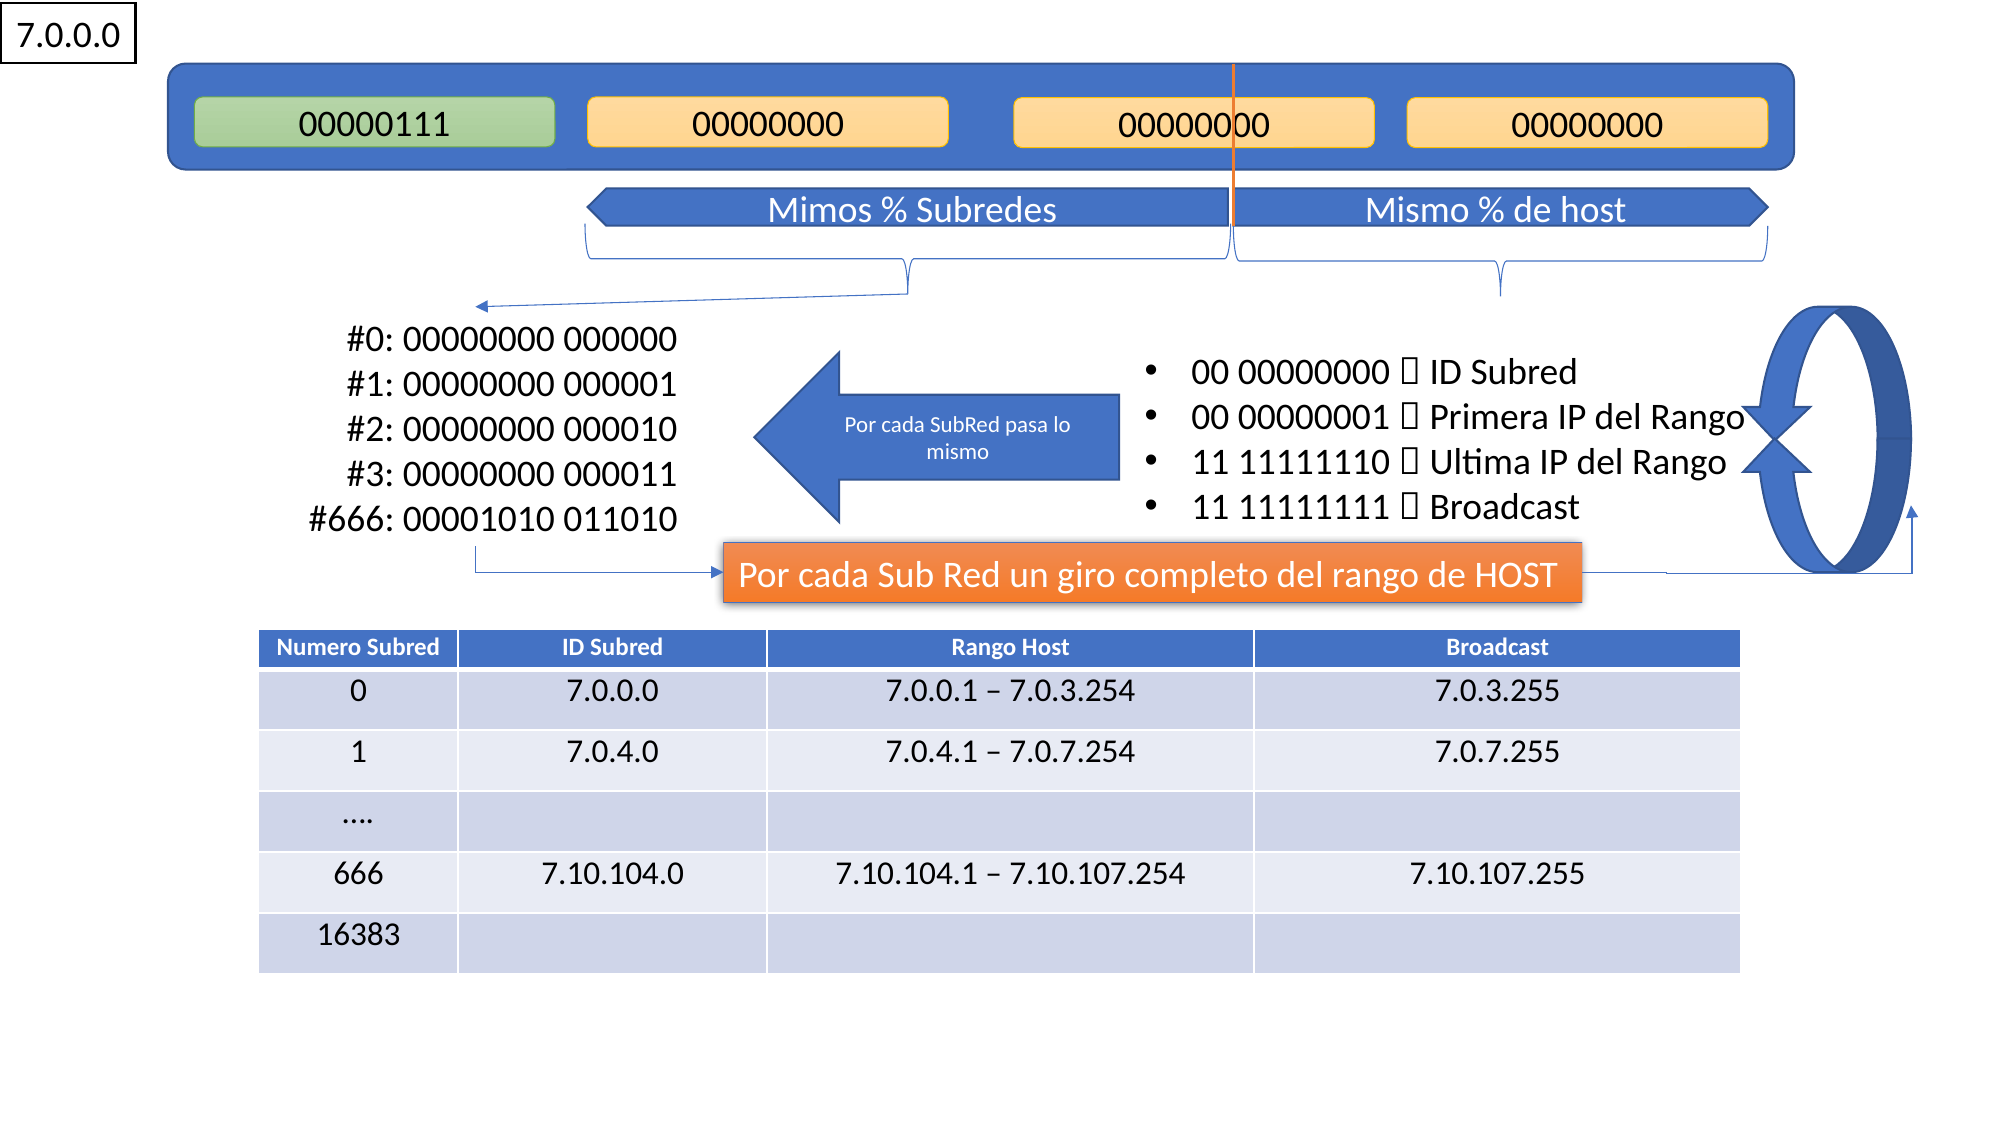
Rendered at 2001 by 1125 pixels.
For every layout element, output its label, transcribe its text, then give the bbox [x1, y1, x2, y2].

table_cell [459, 914, 766, 973]
table_cell 7.0.3.255 [1255, 672, 1740, 729]
table_cell 0 [259, 672, 457, 729]
table_header ID Subred [609, 630, 766, 667]
text_box Mimos % Subredes [586, 187, 1229, 223]
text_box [475, 293, 908, 307]
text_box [585, 439, 609, 683]
text_box 00 00000000  ID Subred 00 00000001  Primera IP del Rango 11 11111110  Ultima IP del Rango 11 11111111  Broadcast [1129, 339, 1761, 535]
table_cell [1255, 914, 1740, 973]
table_header Numero Subred [259, 630, 457, 667]
text_box Por cada SubRed pasa lo mismo [752, 349, 1121, 525]
table_cell [459, 792, 766, 851]
table_header ID Subred [459, 630, 585, 667]
text_box #0: 00000000 000000 #1: 00000000 000001 #2: 00000000 000010 #3: 00000000 000011 #666: 00001010 011010 [258, 306, 693, 547]
table_cell 7.10.107.255 [1255, 853, 1740, 912]
table_cell 7.0.0.1 – 7.0.3.254 [768, 672, 1253, 729]
text_box 00000000 [1406, 97, 1769, 149]
table_cell 16383 [259, 914, 457, 973]
table_header Rango Host [768, 630, 1253, 667]
text_box [166, 62, 1796, 171]
text_box 7.0.0.0 [0, 2, 137, 64]
text_box 00000000 [1013, 97, 1232, 149]
table_cell 1 [259, 731, 457, 790]
text_box Mismo % de host [1235, 187, 1770, 225]
table_cell [1255, 792, 1740, 851]
table_cell 7.10.104.1 – 7.10.107.254 [768, 853, 1253, 912]
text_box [1693, 354, 1959, 525]
table_cell [768, 792, 1253, 851]
text_box Por cada Sub Red un giro completo del rango de HOST [723, 542, 1583, 603]
table_cell 7.0.7.255 [1255, 731, 1740, 790]
text_box 00000000 [587, 96, 949, 148]
table_cell 7.0.4.1 – 7.0.7.254 [768, 731, 1253, 790]
table_cell 7.10.104.0 [459, 853, 766, 912]
table_header Broadcast [1255, 630, 1740, 667]
text_box [584, 223, 1232, 295]
table_cell 666 [259, 853, 457, 912]
table_cell [768, 914, 1253, 973]
text_box [1232, 225, 1769, 297]
text_box 00000111 [193, 96, 556, 148]
table_cell 7.0.0.0 [459, 672, 766, 729]
text_box 00000000 [1235, 97, 1375, 149]
table_cell 7.0.4.0 [459, 731, 766, 790]
table_cell …. [259, 792, 457, 851]
